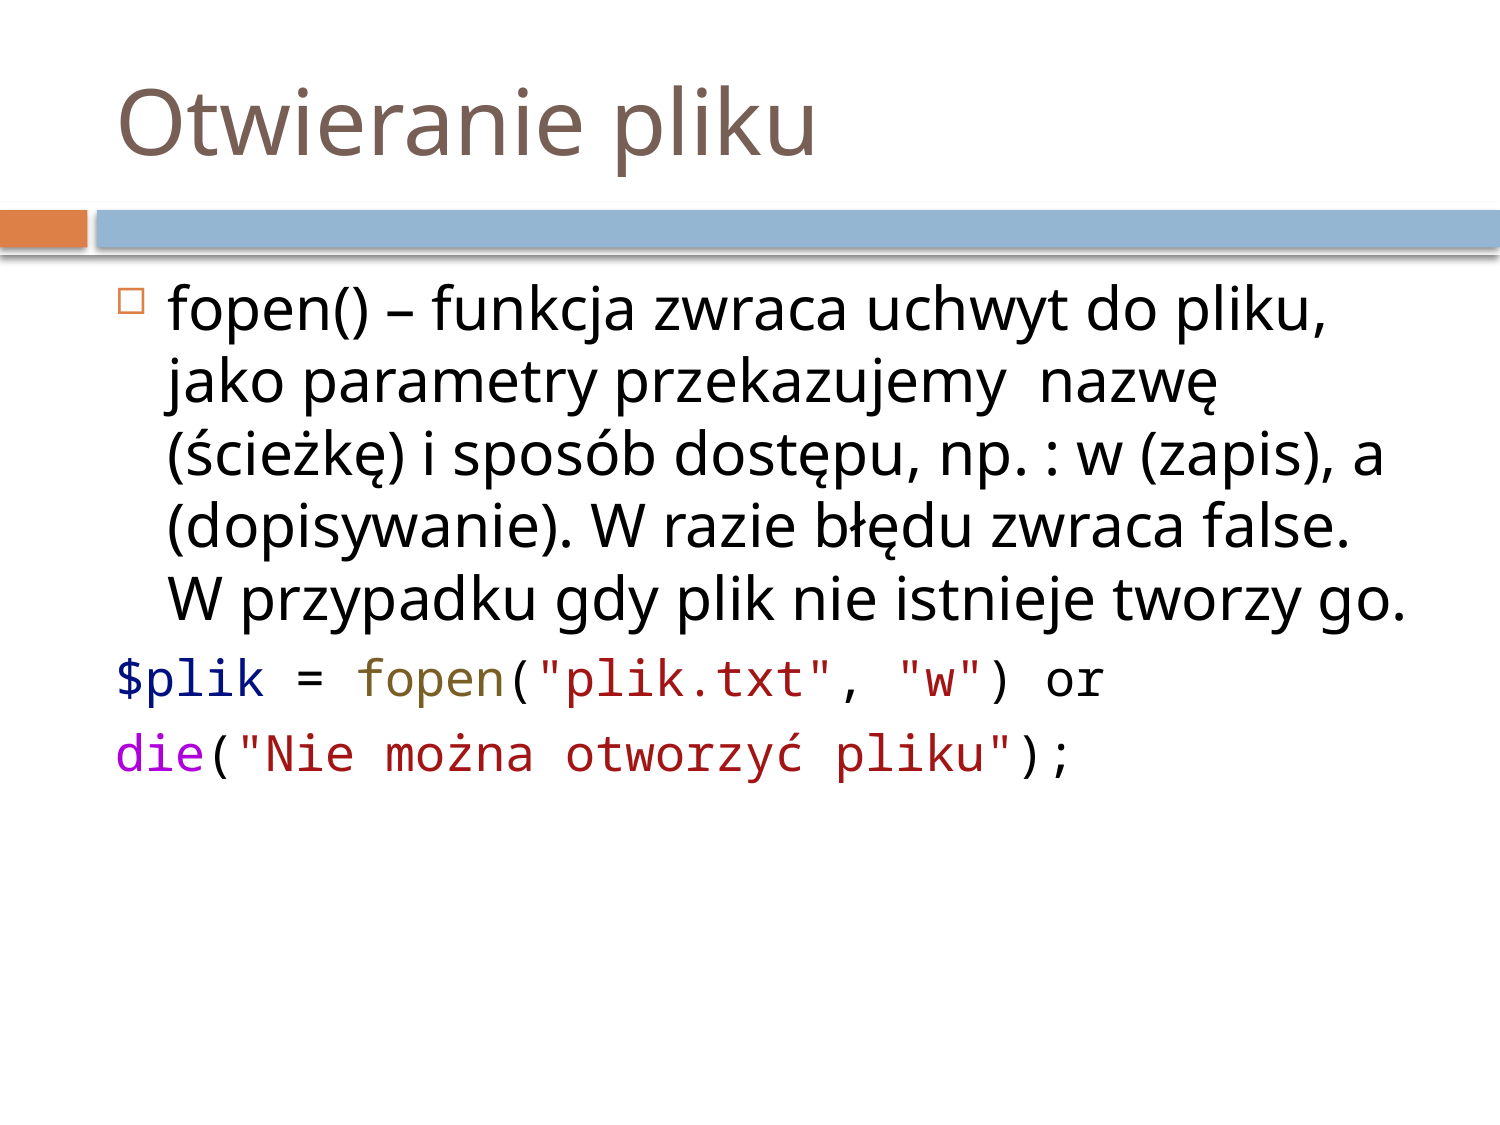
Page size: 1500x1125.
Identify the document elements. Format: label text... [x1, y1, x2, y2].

list fopen() – funkcja zwraca uchwyt do pliku, jako parametry przekazujemy nazwę (ścieżkę) i sposób dostępu, np. : w (zapis), a (dopisywanie). W razie błędu zwraca false. W przypadku gdy plik nie istnieje tworzy go. $plik = fopen("plik.txt", "w") or die("Nie można otworzyć pliku"); [100, 262, 1438, 1000]
title Otwieranie pliku [100, 37, 1438, 200]
